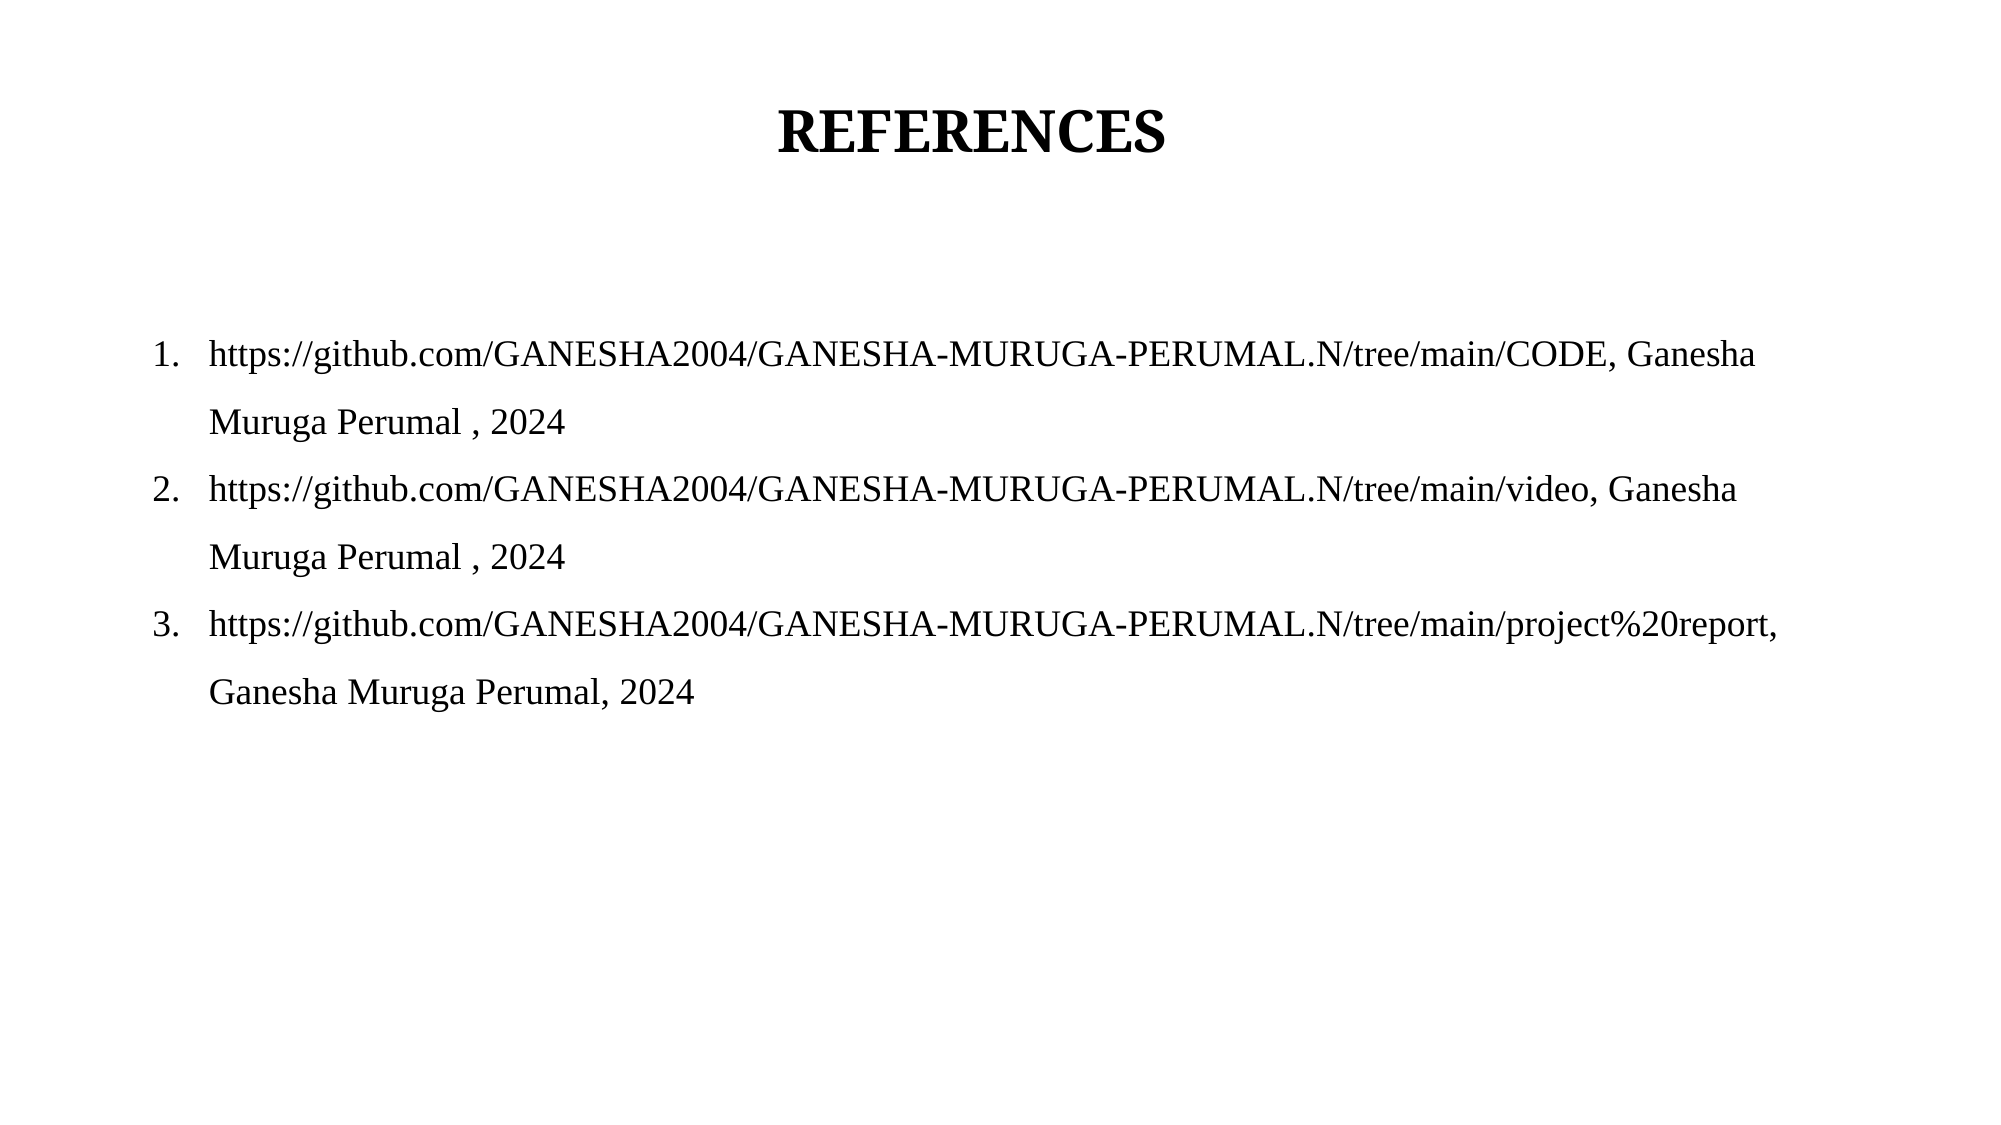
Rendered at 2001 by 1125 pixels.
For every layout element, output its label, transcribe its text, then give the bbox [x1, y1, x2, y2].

title REFERENCES [137, 59, 1863, 278]
list https://github.com/GANESHA2004/GANESHA-MURUGA-PERUMAL.N/tree/main/CODE, Ganesha Muruga Perumal , 2024 https://github.com/GANESHA2004/GANESHA-MURUGA-PERUMAL.N/tree/main/video, Ganesha Muruga Perumal , 2024 https://github.com/GANESHA2004/GANESHA-MURUGA-PERUMAL.N/tree/main/project%20report, Ganesha Muruga Perumal, 2024 [137, 299, 1863, 1014]
